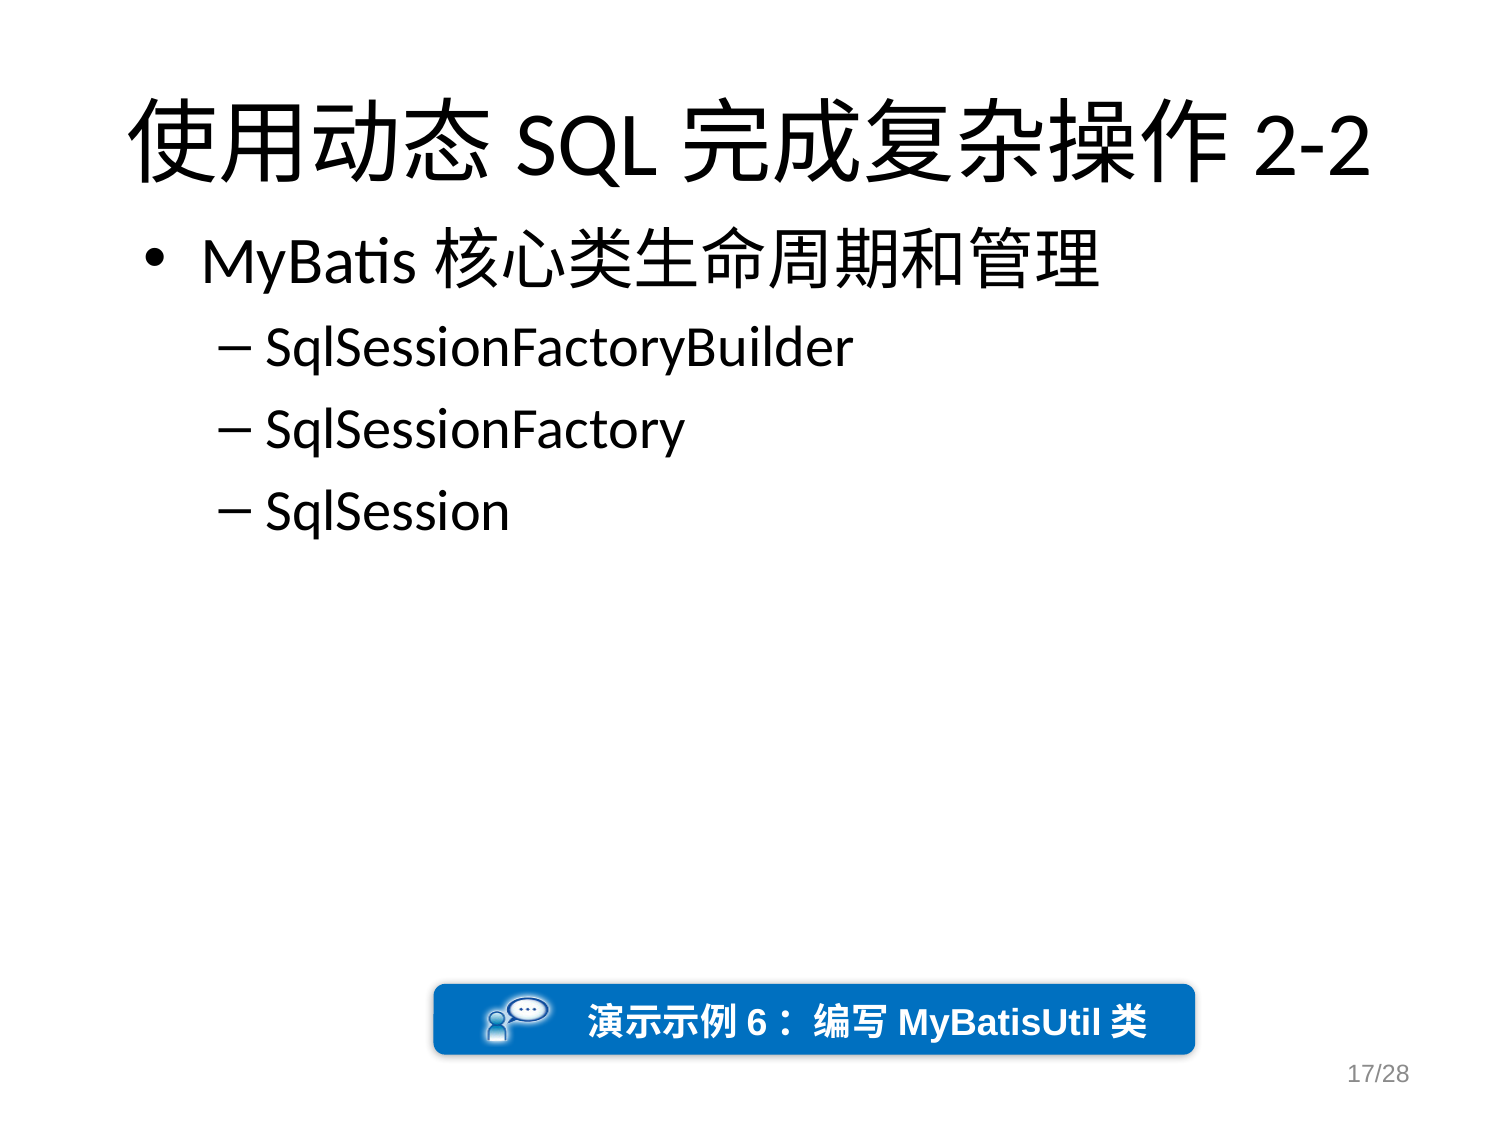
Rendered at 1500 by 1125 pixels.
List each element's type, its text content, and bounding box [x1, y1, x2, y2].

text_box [433, 983, 1196, 1055]
list MyBatis核心类生命周期和管理 SqlSessionFactoryBuilder SqlSessionFactory SqlSession [128, 209, 1442, 727]
title 使用动态SQL完成复杂操作2-2 [75, 45, 1425, 233]
slide_number 17/28 [1074, 1042, 1425, 1103]
